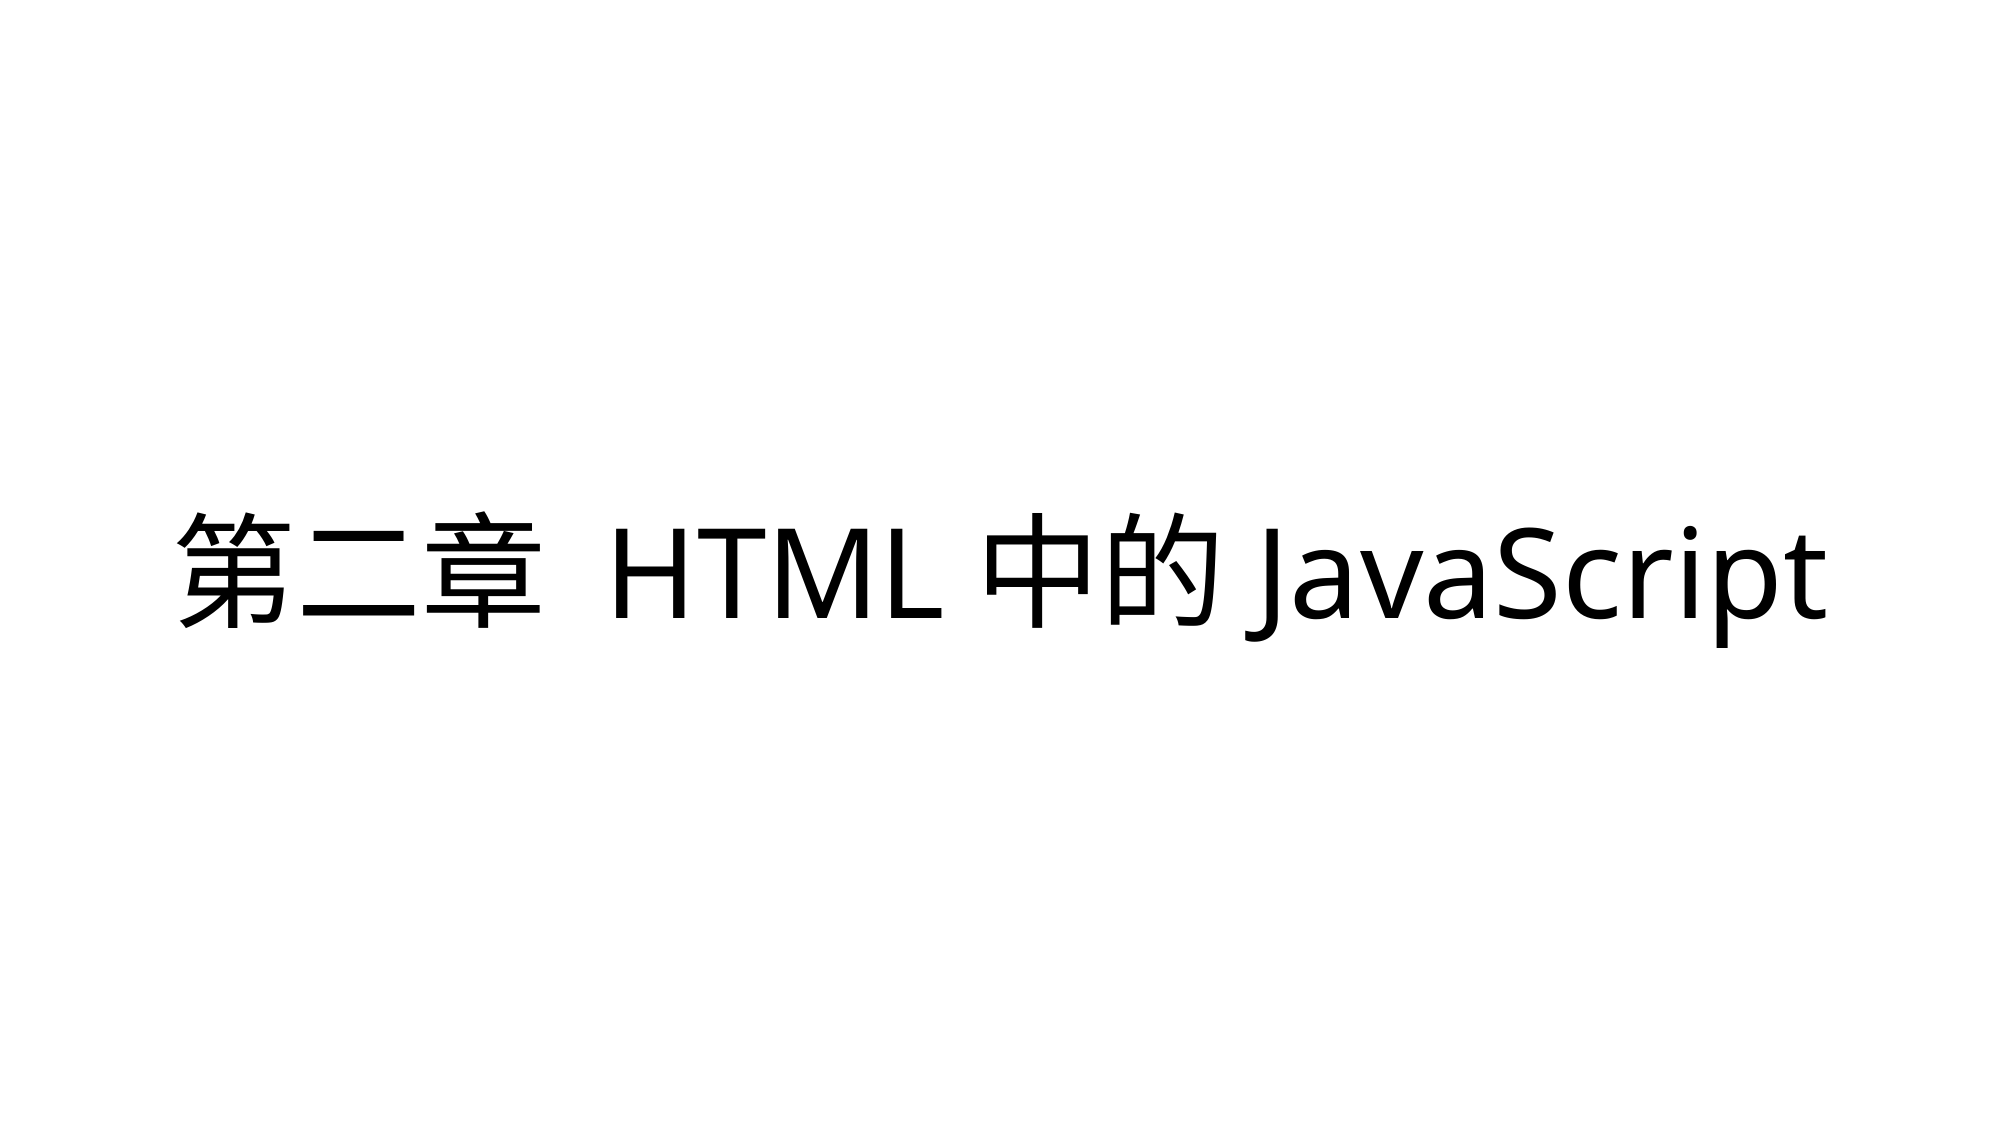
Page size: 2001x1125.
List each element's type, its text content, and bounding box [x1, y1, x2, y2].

title 第二章 HTML中的JavaScript [56, 490, 1944, 654]
